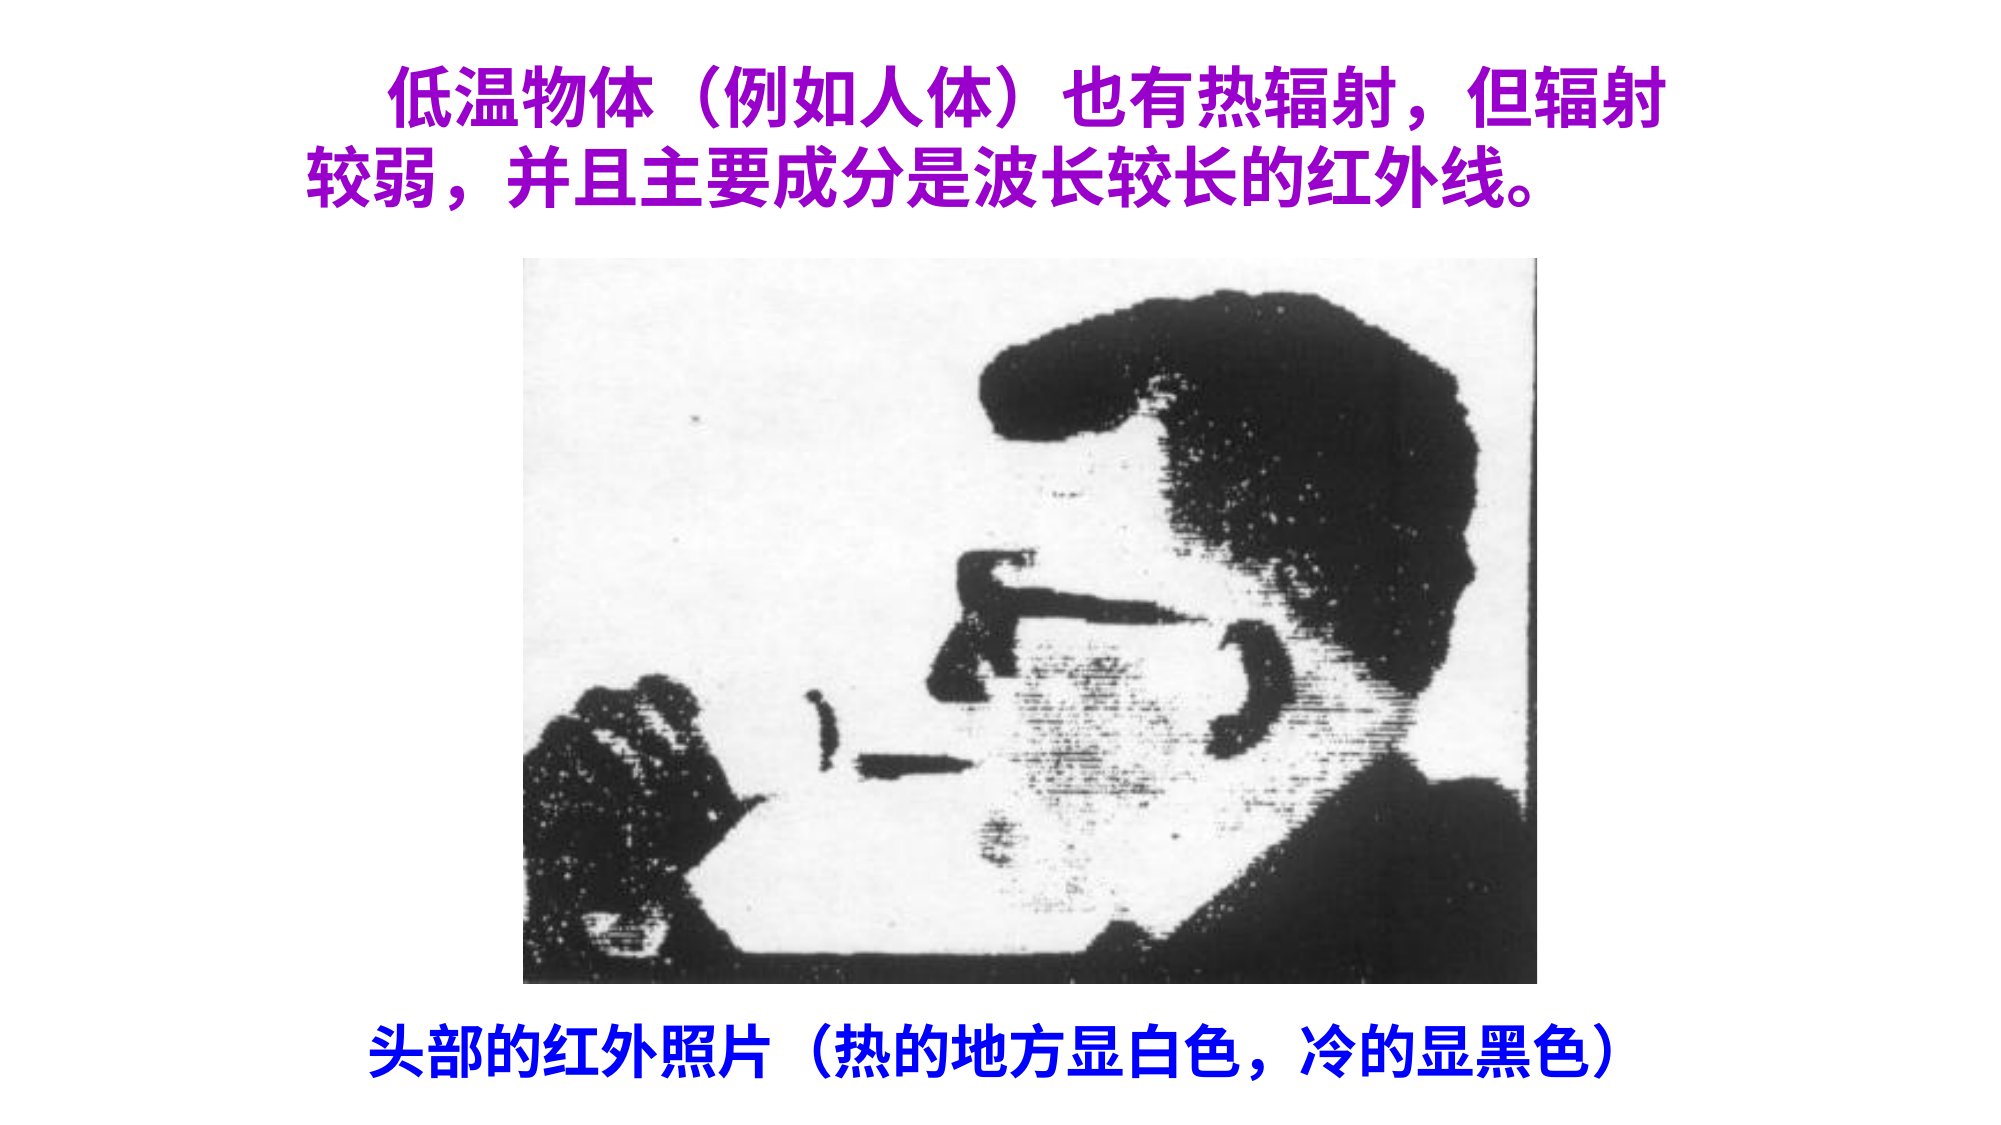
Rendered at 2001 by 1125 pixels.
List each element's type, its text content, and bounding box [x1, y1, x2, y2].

text_box 低温物体（例如人体）也有热辐射，但辐射较弱，并且主要成分是波长较长的红外线。 [290, 48, 1683, 223]
picture [522, 258, 1538, 985]
text_box [461, 973, 1640, 1059]
text_box 头部的红外照片（热的地方显白色，冷的显黑色） [353, 1007, 1713, 1092]
